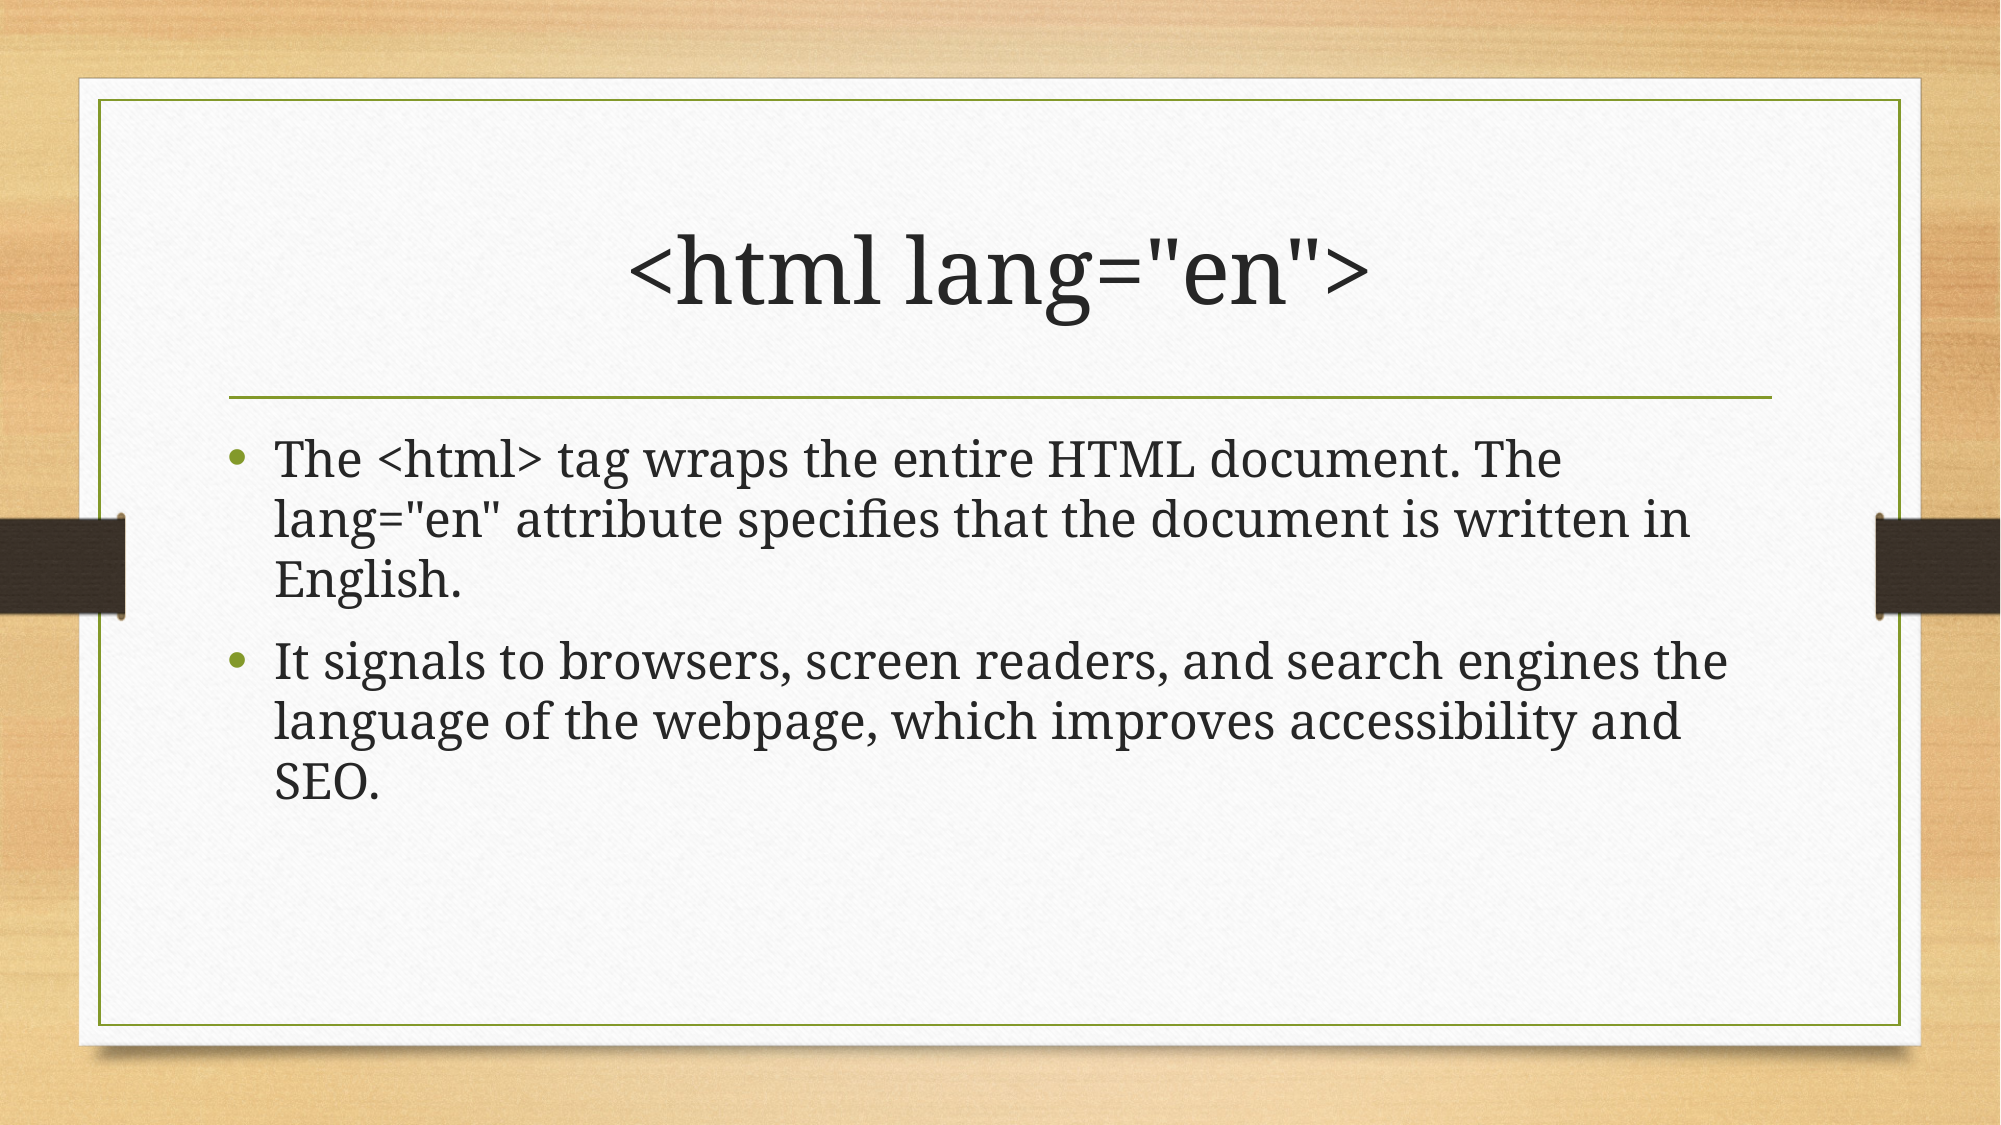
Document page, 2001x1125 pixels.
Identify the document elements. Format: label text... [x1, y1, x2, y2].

picture [0, 0, 2001, 1125]
title <html lang="en"> [212, 161, 1788, 375]
list The <html> tag wraps the entire HTML document. The lang="en" attribute specifies that the document is written in English. It signals to browsers, screen readers, and search engines the language of the webpage, which improves accessibility and SEO. [212, 419, 1788, 964]
